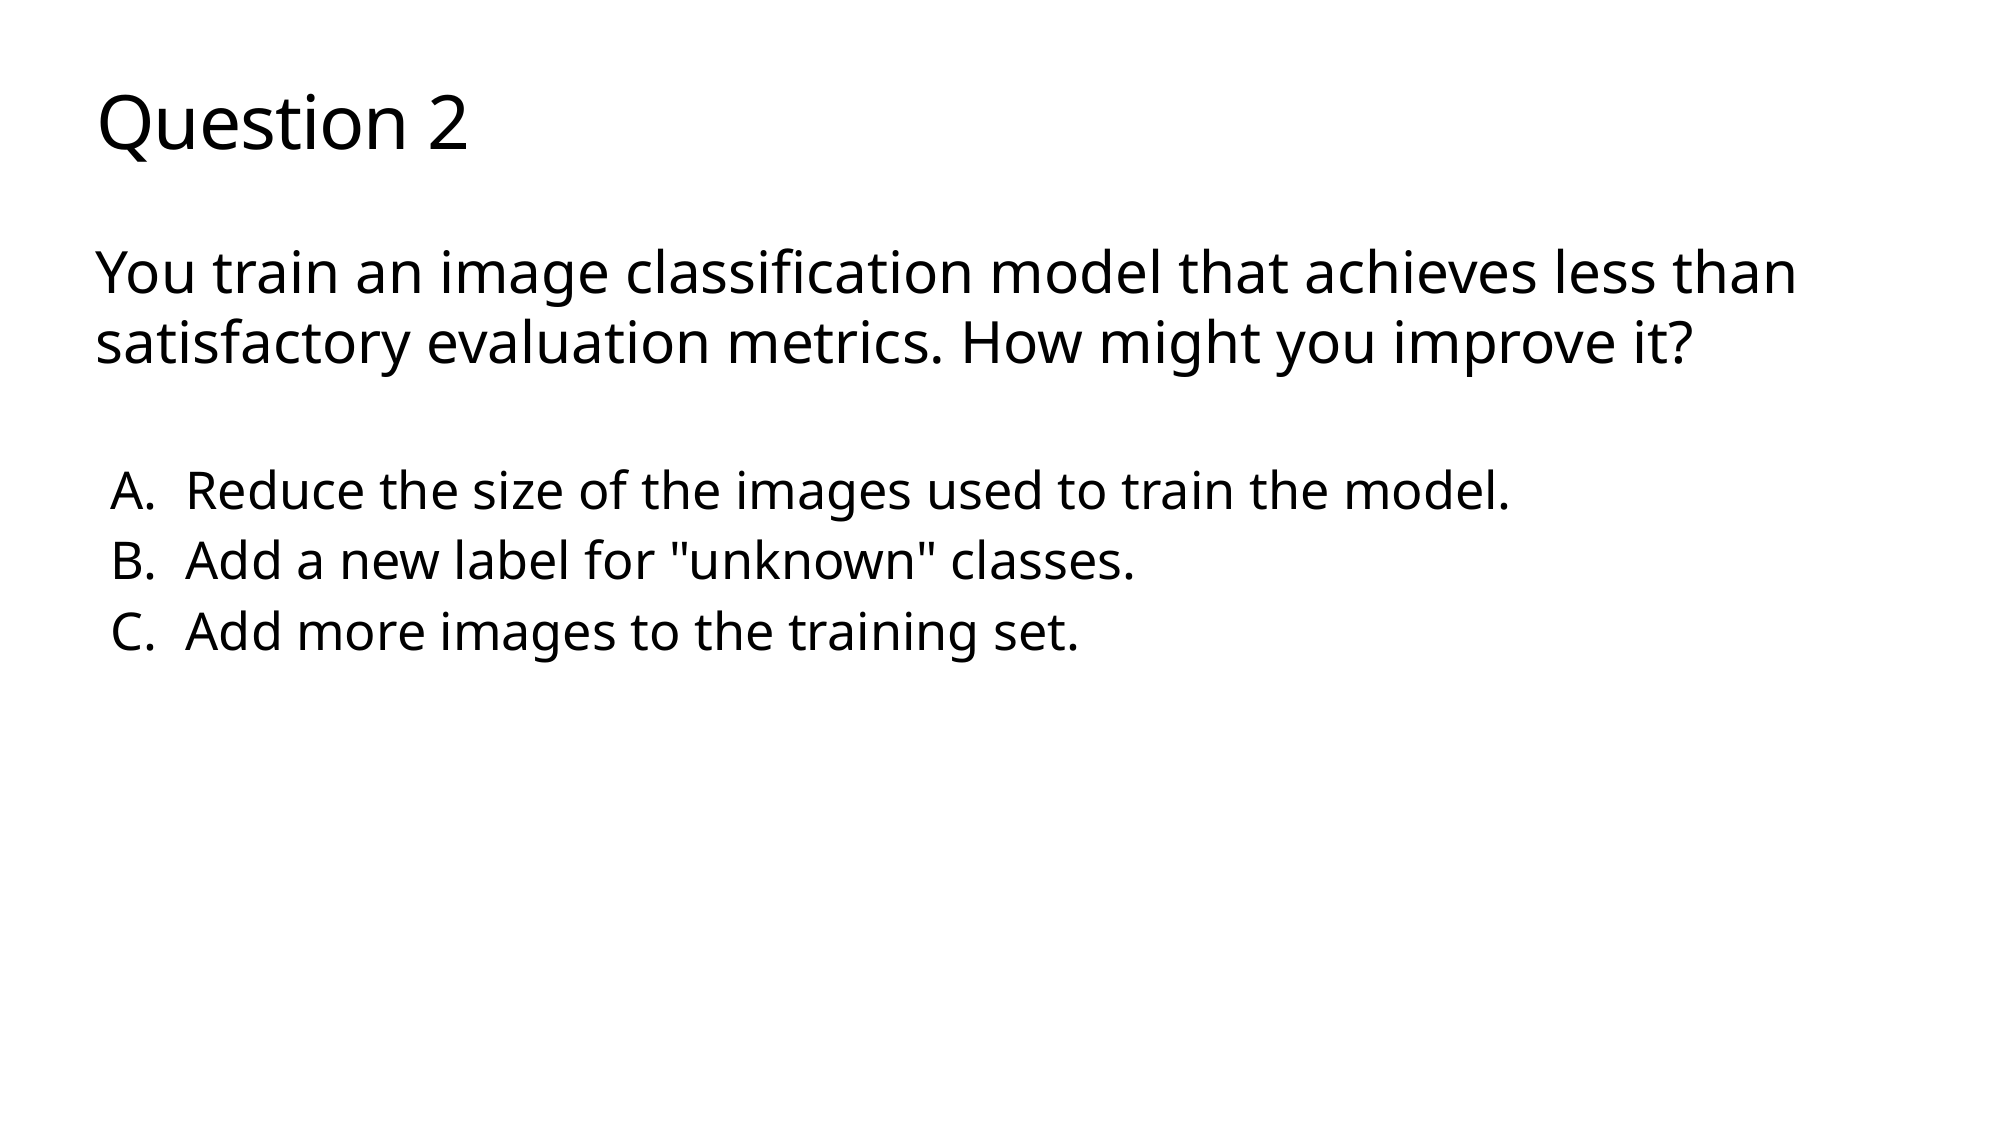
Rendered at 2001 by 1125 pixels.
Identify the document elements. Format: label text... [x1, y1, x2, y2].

title Question 2 [96, 75, 1904, 165]
list You train an image classification model that achieves less than satisfactory evaluation metrics. How might you improve it? [95, 235, 1904, 376]
text_box Reduce the size of the images used to train the model. Add a new label for "unknown" classes. Add more images to the training set. [95, 449, 1905, 1051]
